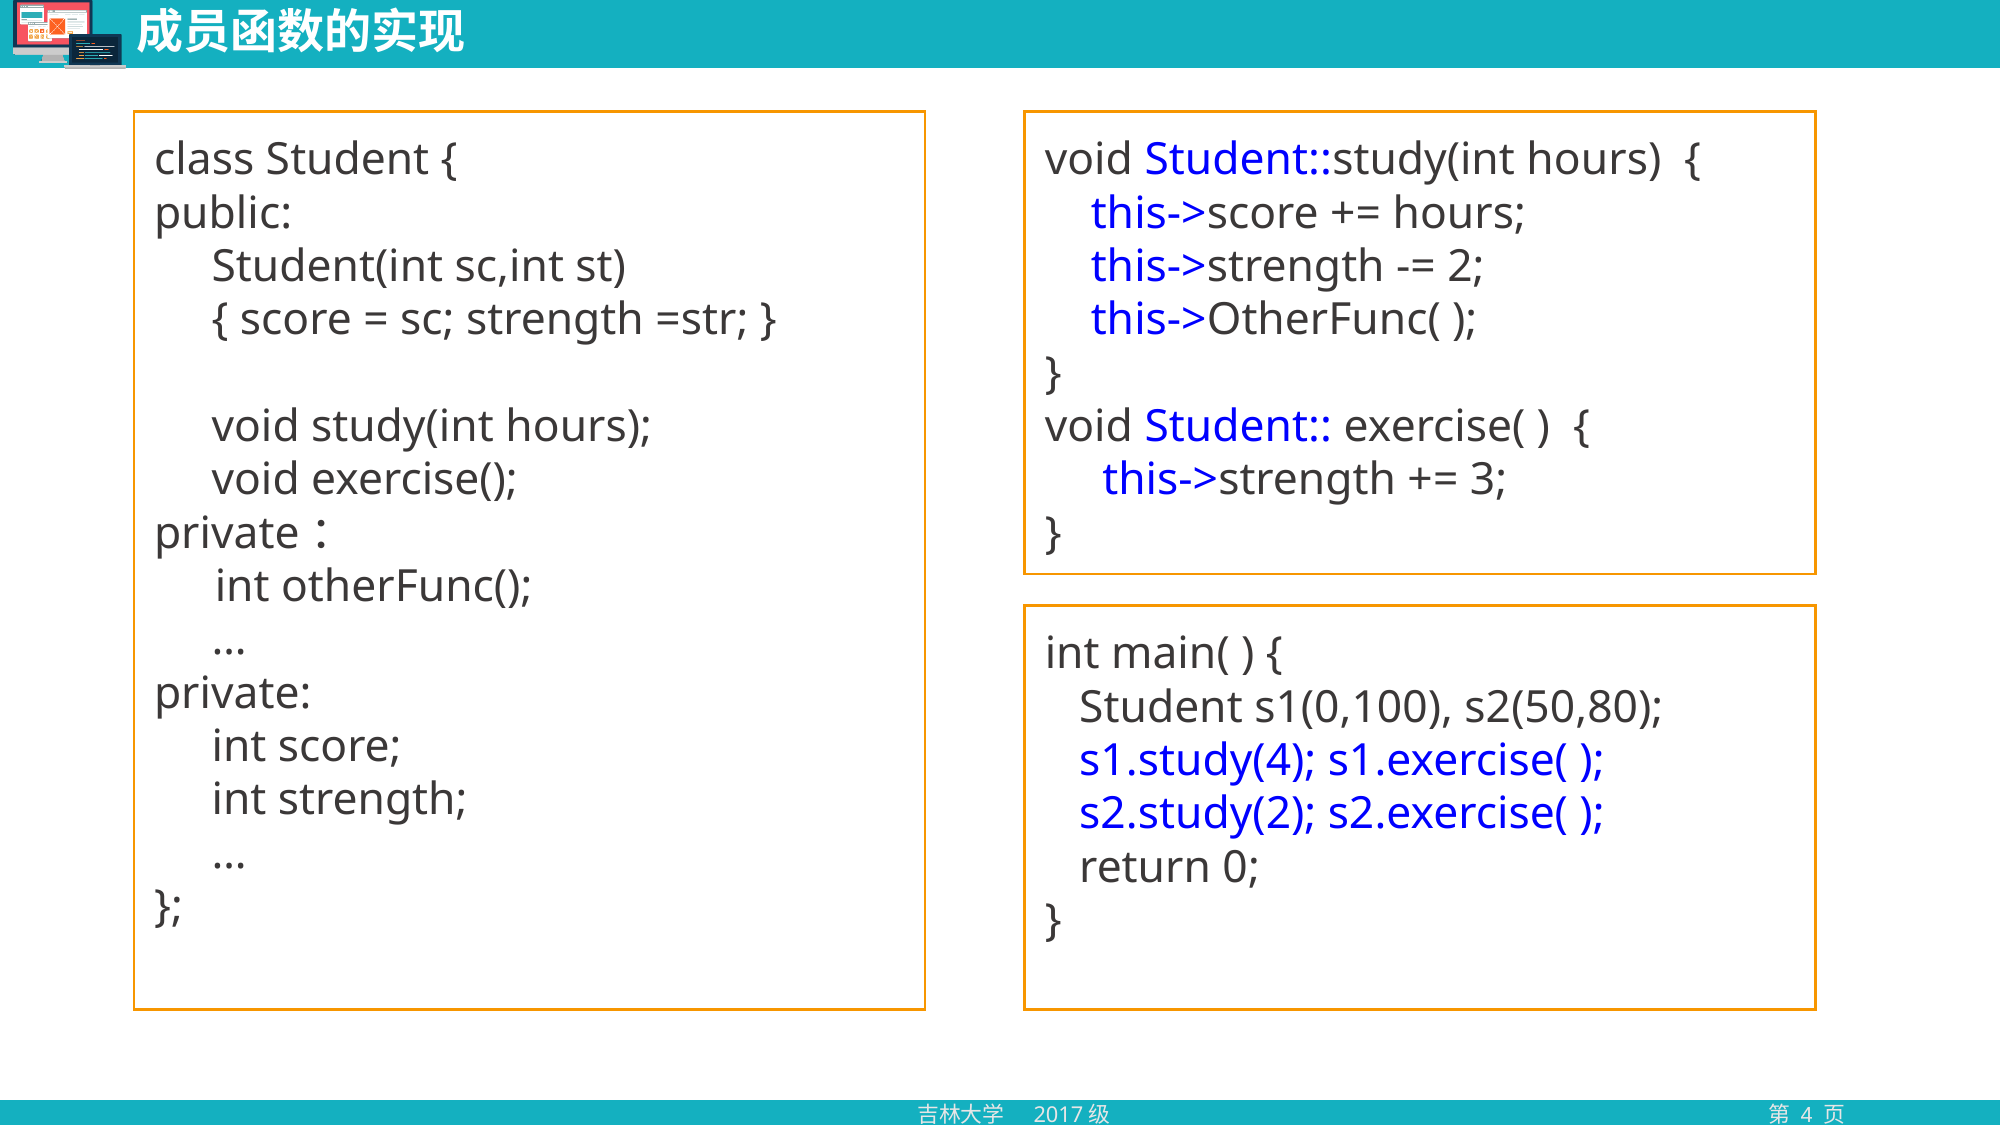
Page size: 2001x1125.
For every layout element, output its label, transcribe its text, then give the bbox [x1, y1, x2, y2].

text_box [134, 111, 926, 1010]
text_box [1024, 605, 1816, 1010]
picture [13, 0, 126, 69]
title 成员函数的实现 [121, 0, 1546, 66]
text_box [1024, 111, 1816, 574]
